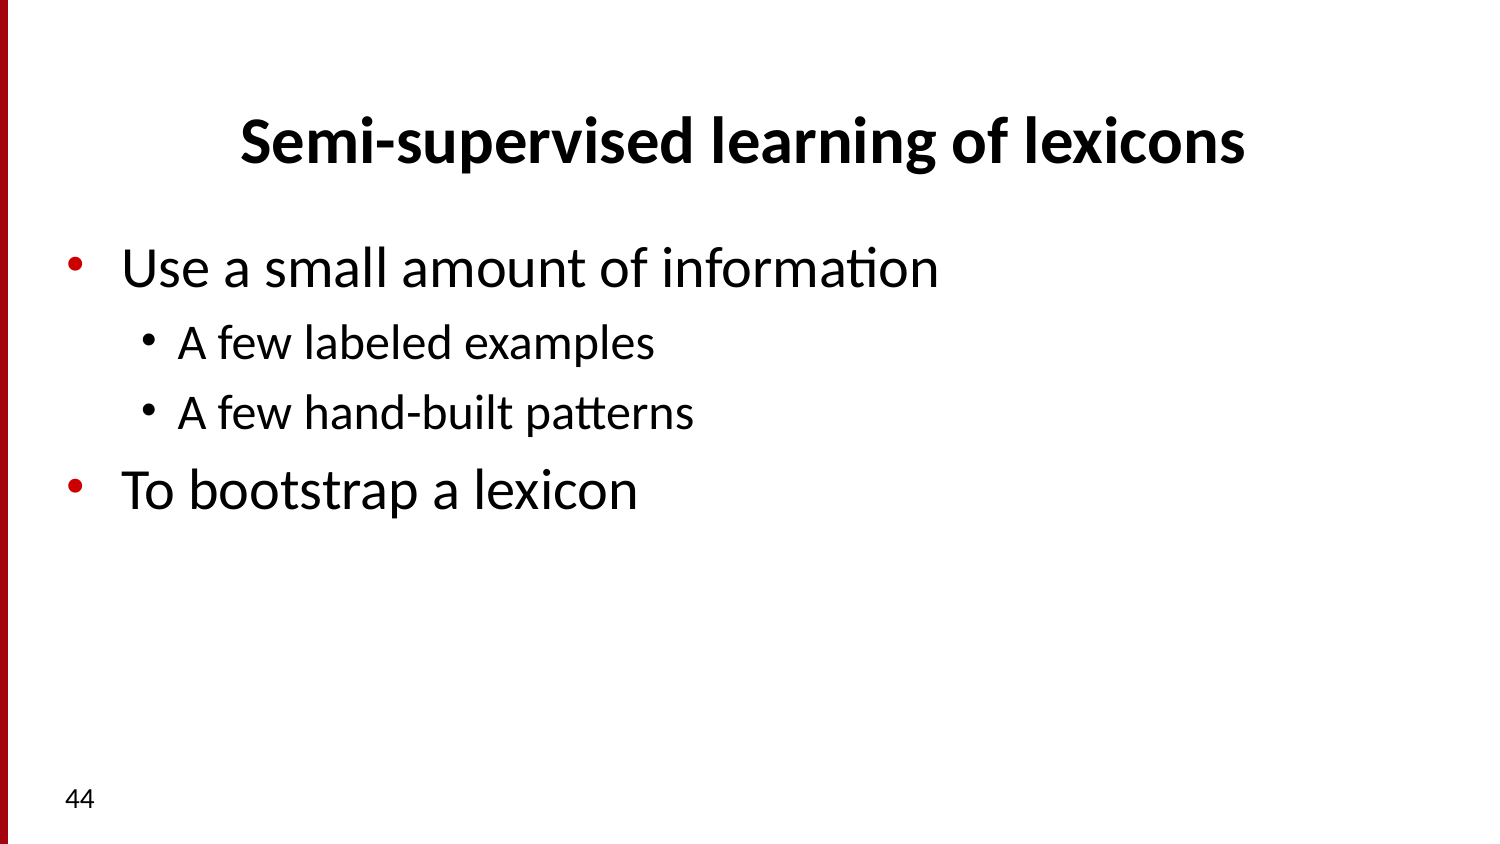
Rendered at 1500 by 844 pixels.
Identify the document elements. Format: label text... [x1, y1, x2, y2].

list Use a small amount of information A few labeled examples A few hand-built patterns To bootstrap a lexicon [50, 221, 1450, 769]
slide_number 44 [49, 771, 376, 829]
title Semi-supervised learning of lexicons [225, 62, 1450, 185]
